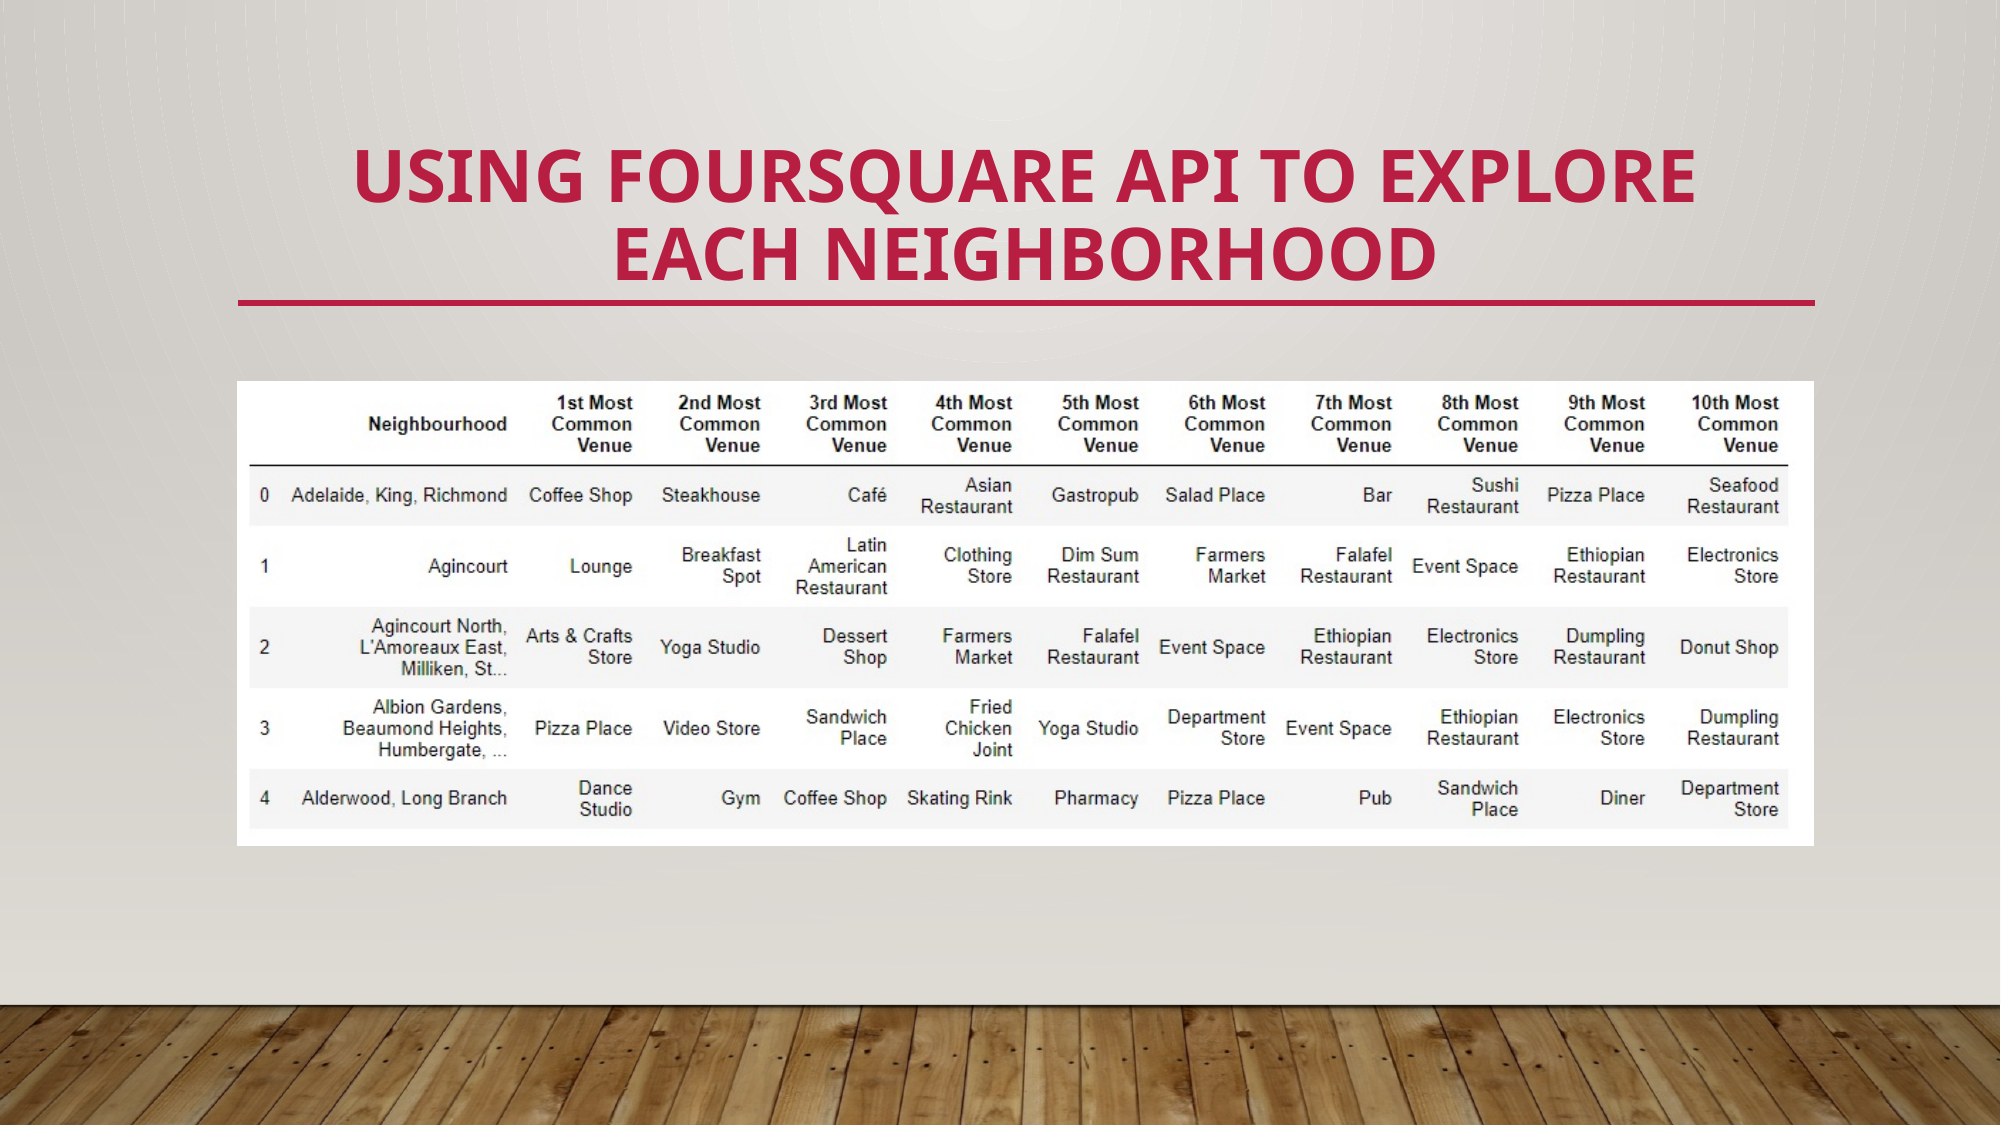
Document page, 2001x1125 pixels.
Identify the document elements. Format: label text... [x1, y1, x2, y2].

title Using Foursquare API to Explore each Neighborhood [238, 131, 1814, 305]
picture [0, 1005, 2000, 1125]
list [237, 381, 1814, 847]
